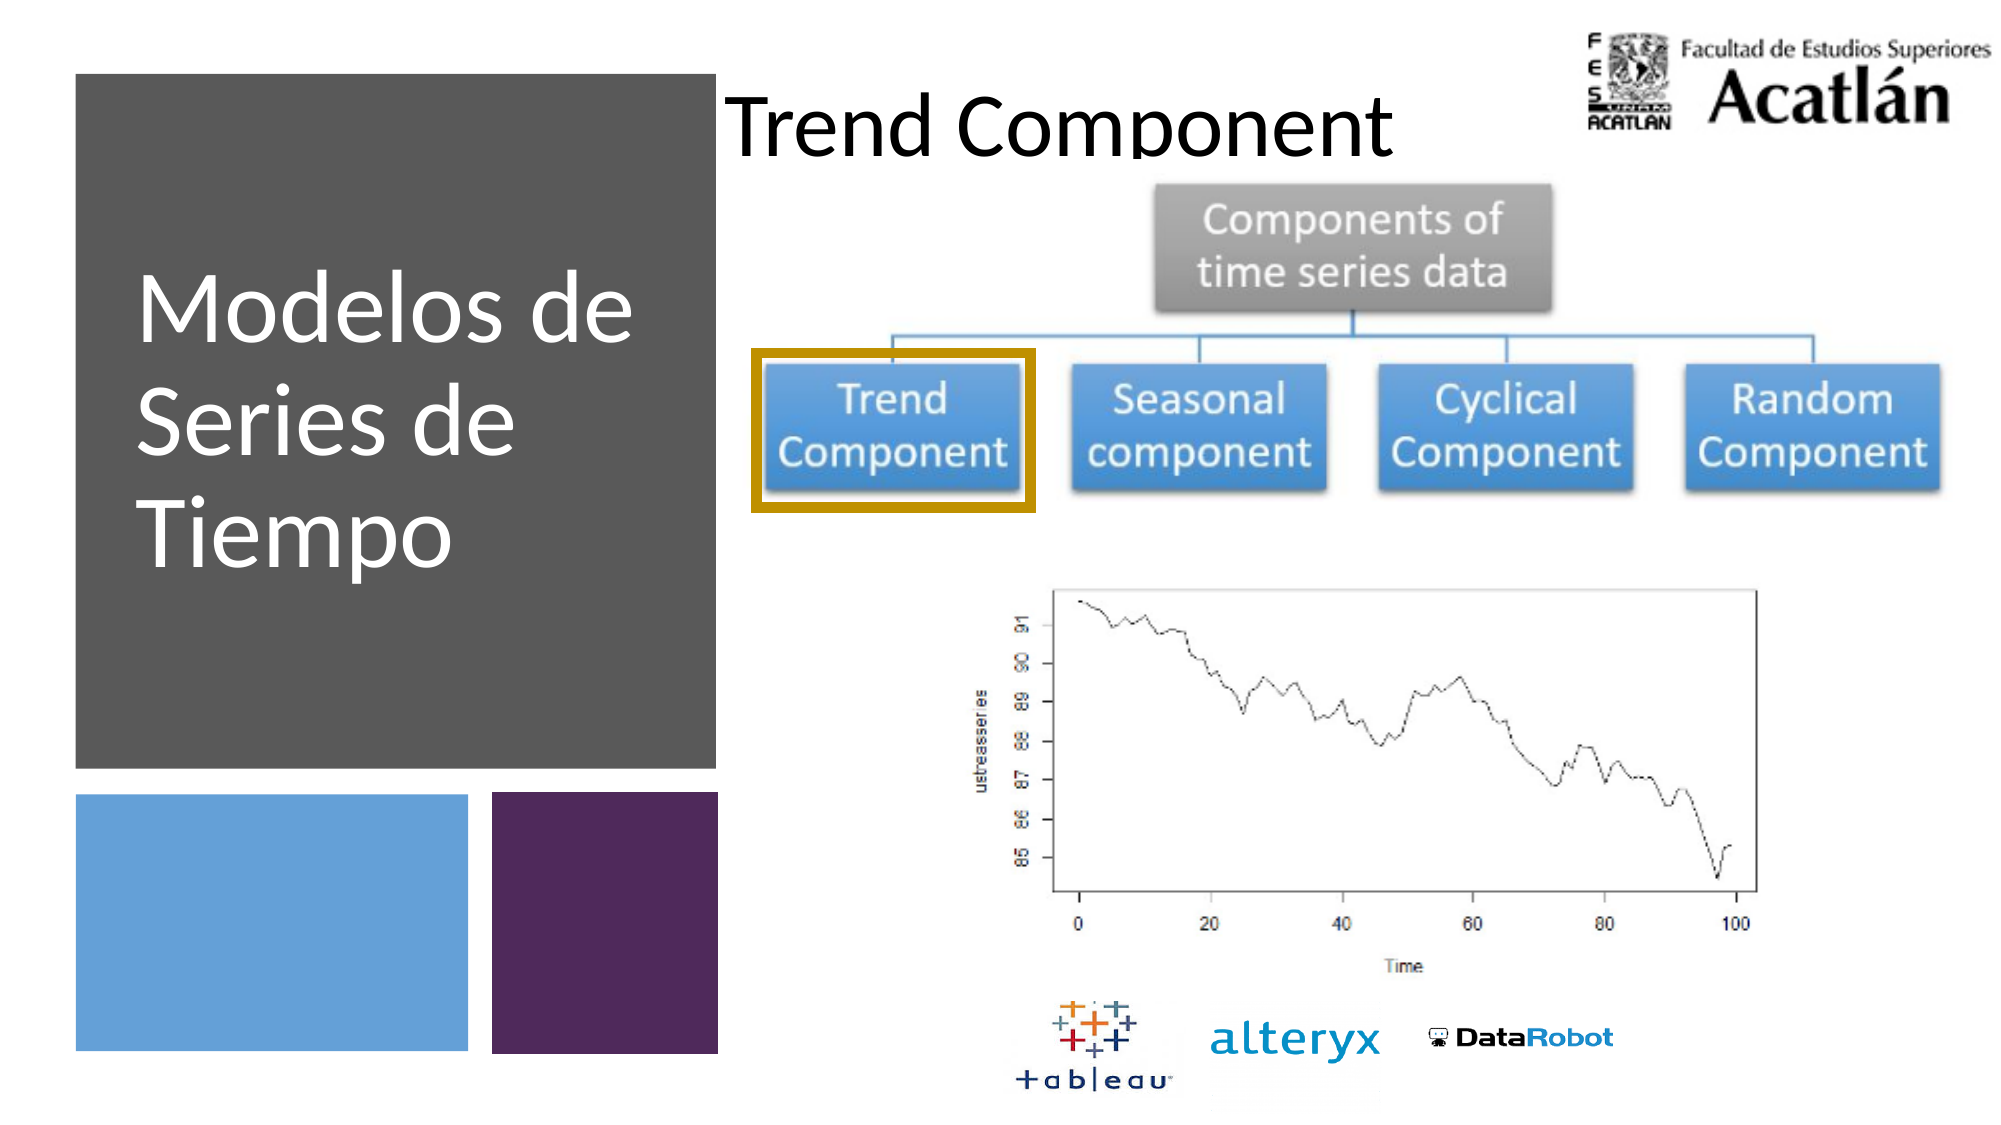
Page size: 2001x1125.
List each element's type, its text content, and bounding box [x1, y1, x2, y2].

text_box [75, 794, 469, 1052]
picture [1564, 6, 2000, 147]
text_box [494, 794, 716, 1052]
title Modelos de Series de Tiempo [120, 152, 672, 690]
text_box [75, 73, 703, 769]
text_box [1003, 1012, 1622, 1125]
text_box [708, 18, 1957, 1001]
